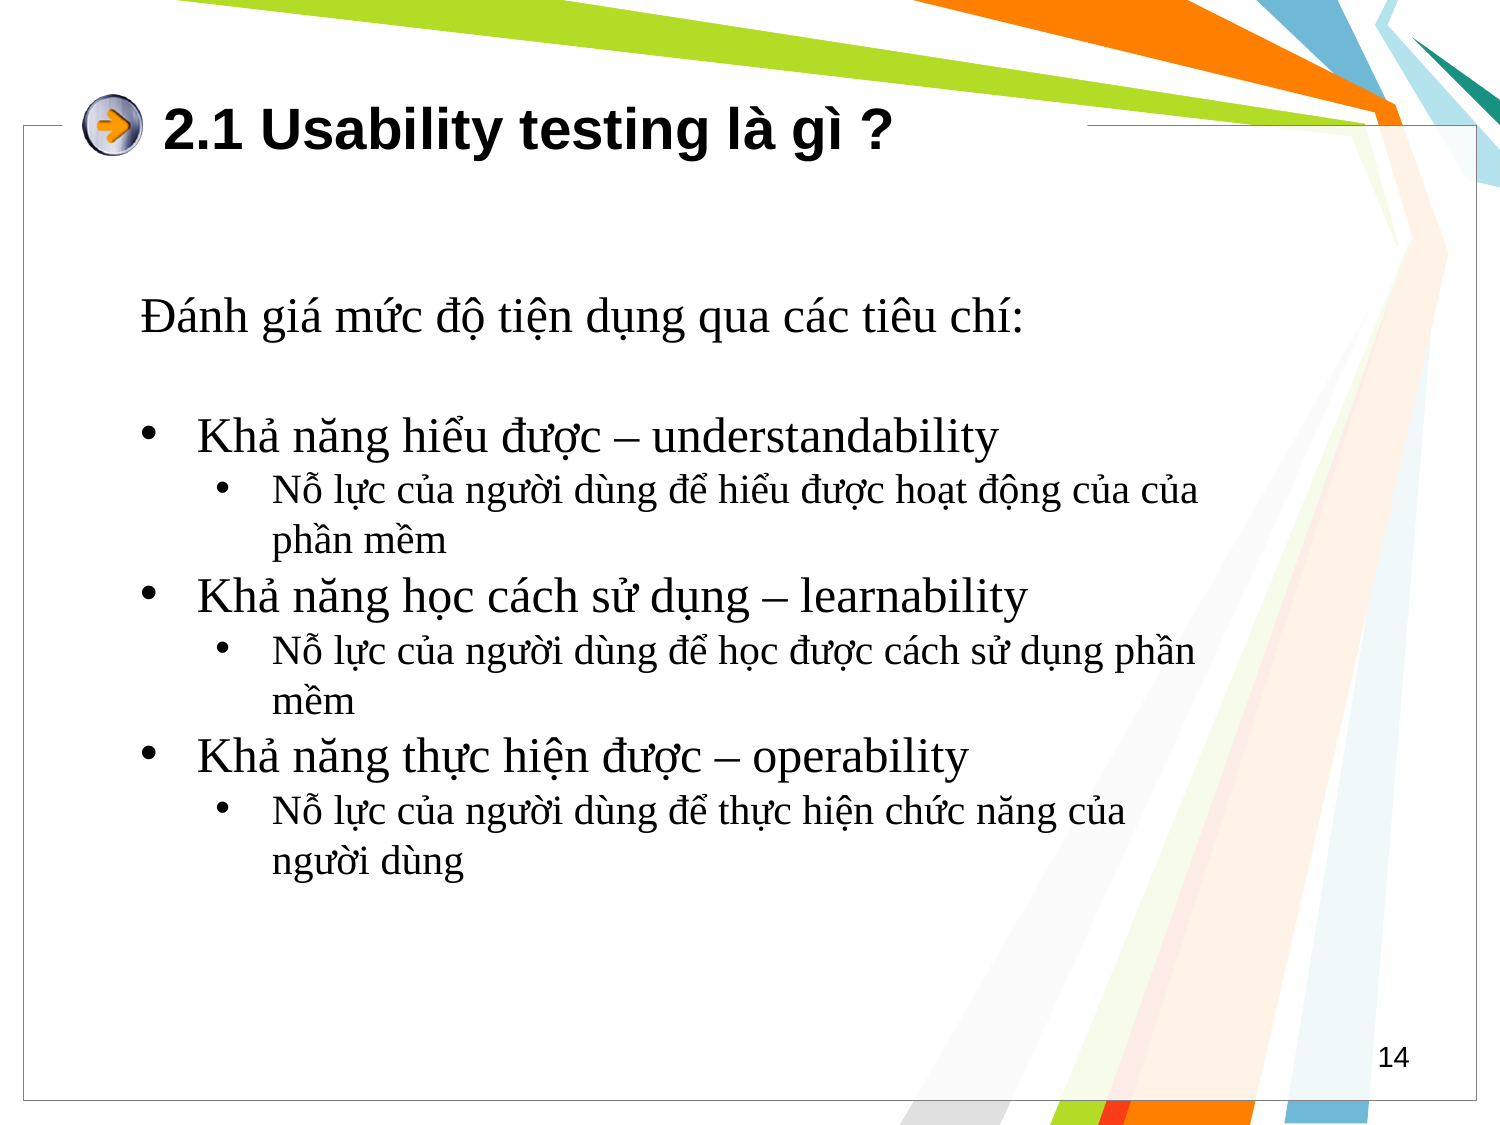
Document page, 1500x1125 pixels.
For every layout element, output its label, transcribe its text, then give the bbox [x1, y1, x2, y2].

text_box Đánh giá mức độ tiện dụng qua các tiêu chí: Khả năng hiểu được – understandability Nỗ lực của người dùng để hiểu được hoạt động của của phần mềm Khả năng học cách sử dụng – learnability Nỗ lực của người dùng để học được cách sử dụng phần mềm Khả năng thực hiện được – operability Nỗ lực của người dùng để thực hiện chức năng của người dùng [125, 274, 1245, 890]
picture [82, 94, 143, 156]
title 2.1 Usability testing là gì ? [148, 32, 1263, 220]
slide_number 14 [1074, 1030, 1425, 1081]
